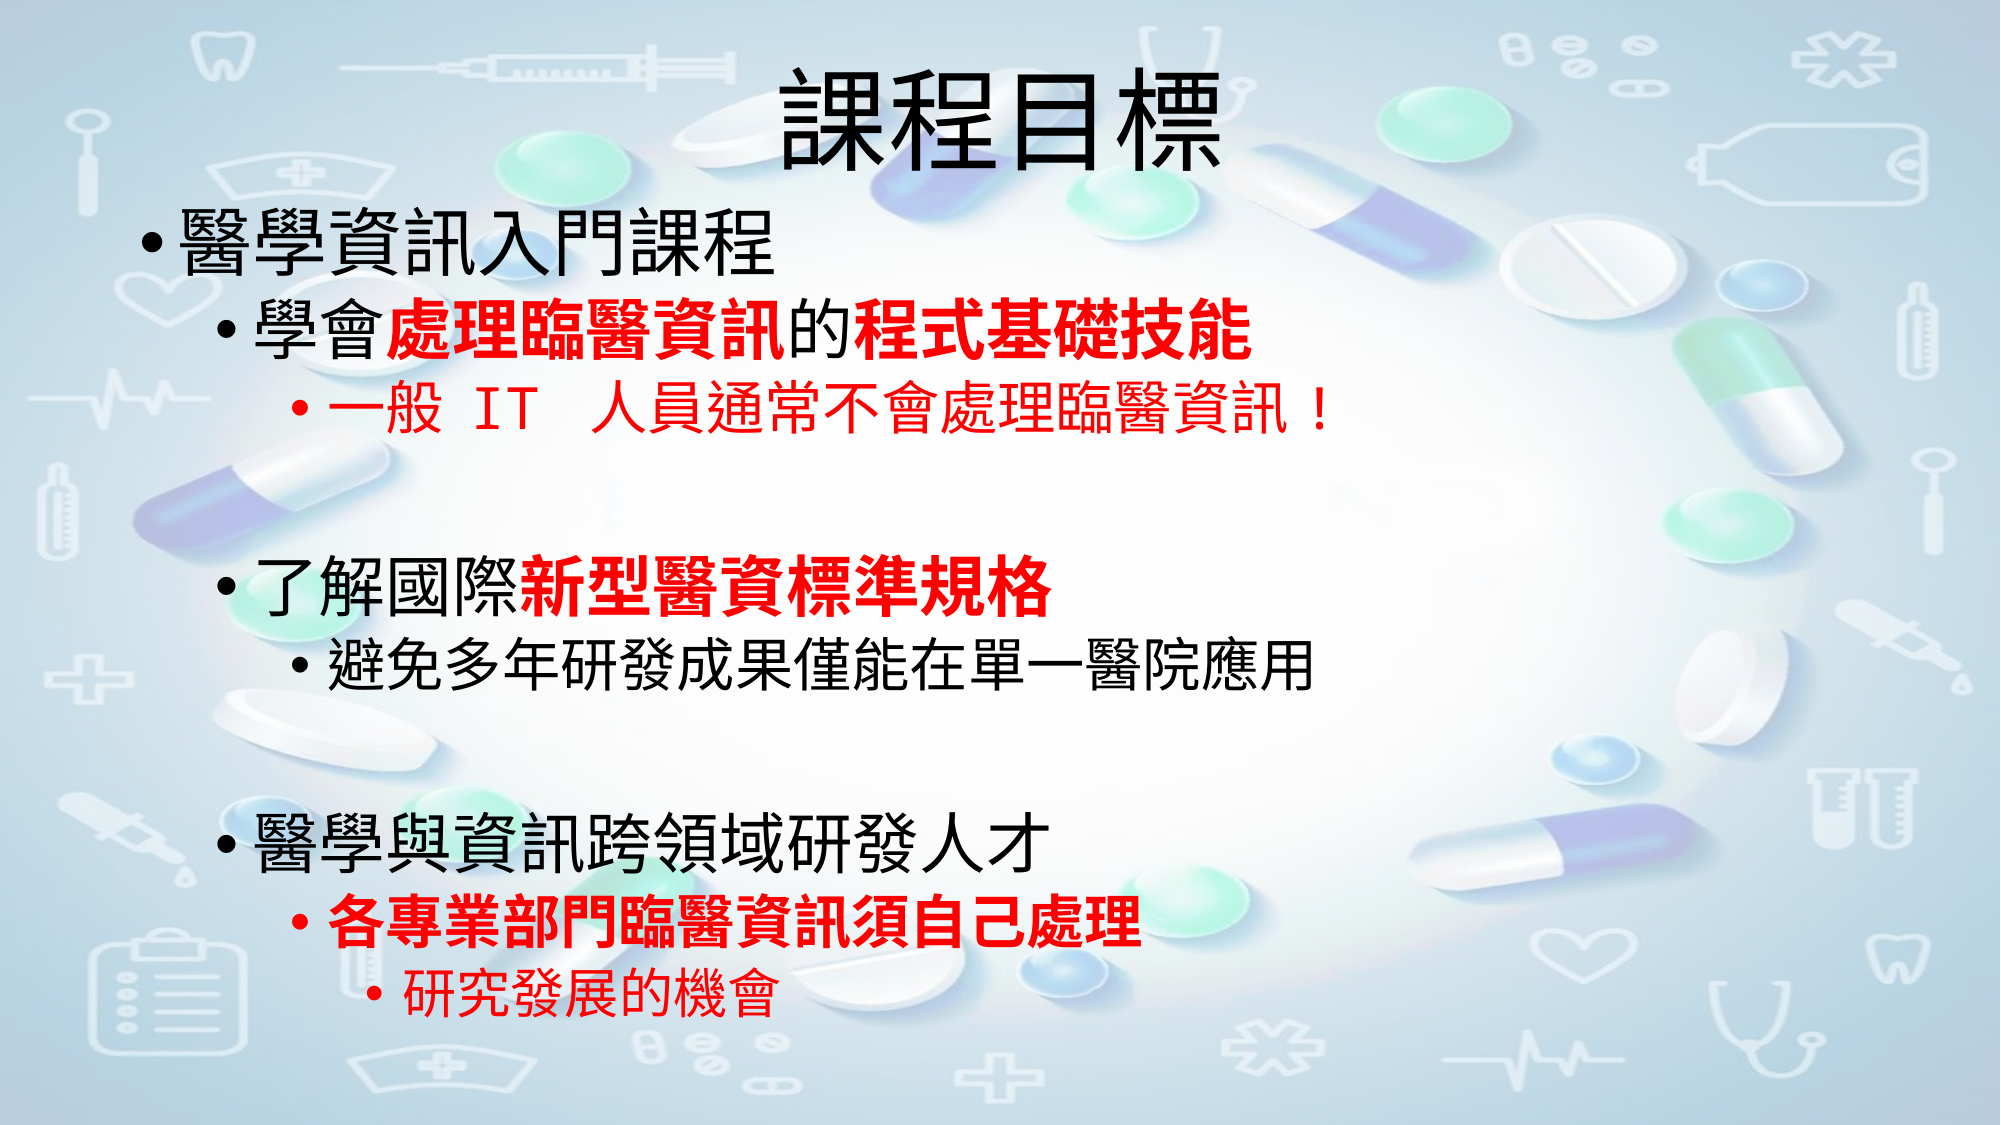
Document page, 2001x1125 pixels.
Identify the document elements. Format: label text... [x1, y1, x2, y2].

list 醫學資訊入門課程 學會處理臨醫資訊的程式基礎技能 一般 IT 人員通常不會處理臨醫資訊! 了解國際新型醫資標準規格 避免多年研發成果僅能在單一醫院應用 醫學與資訊跨領域研發人才 各專業部門臨醫資訊須自己處理 研究發展的機會 [124, 197, 1850, 987]
title 課程目標 [138, 17, 1864, 235]
